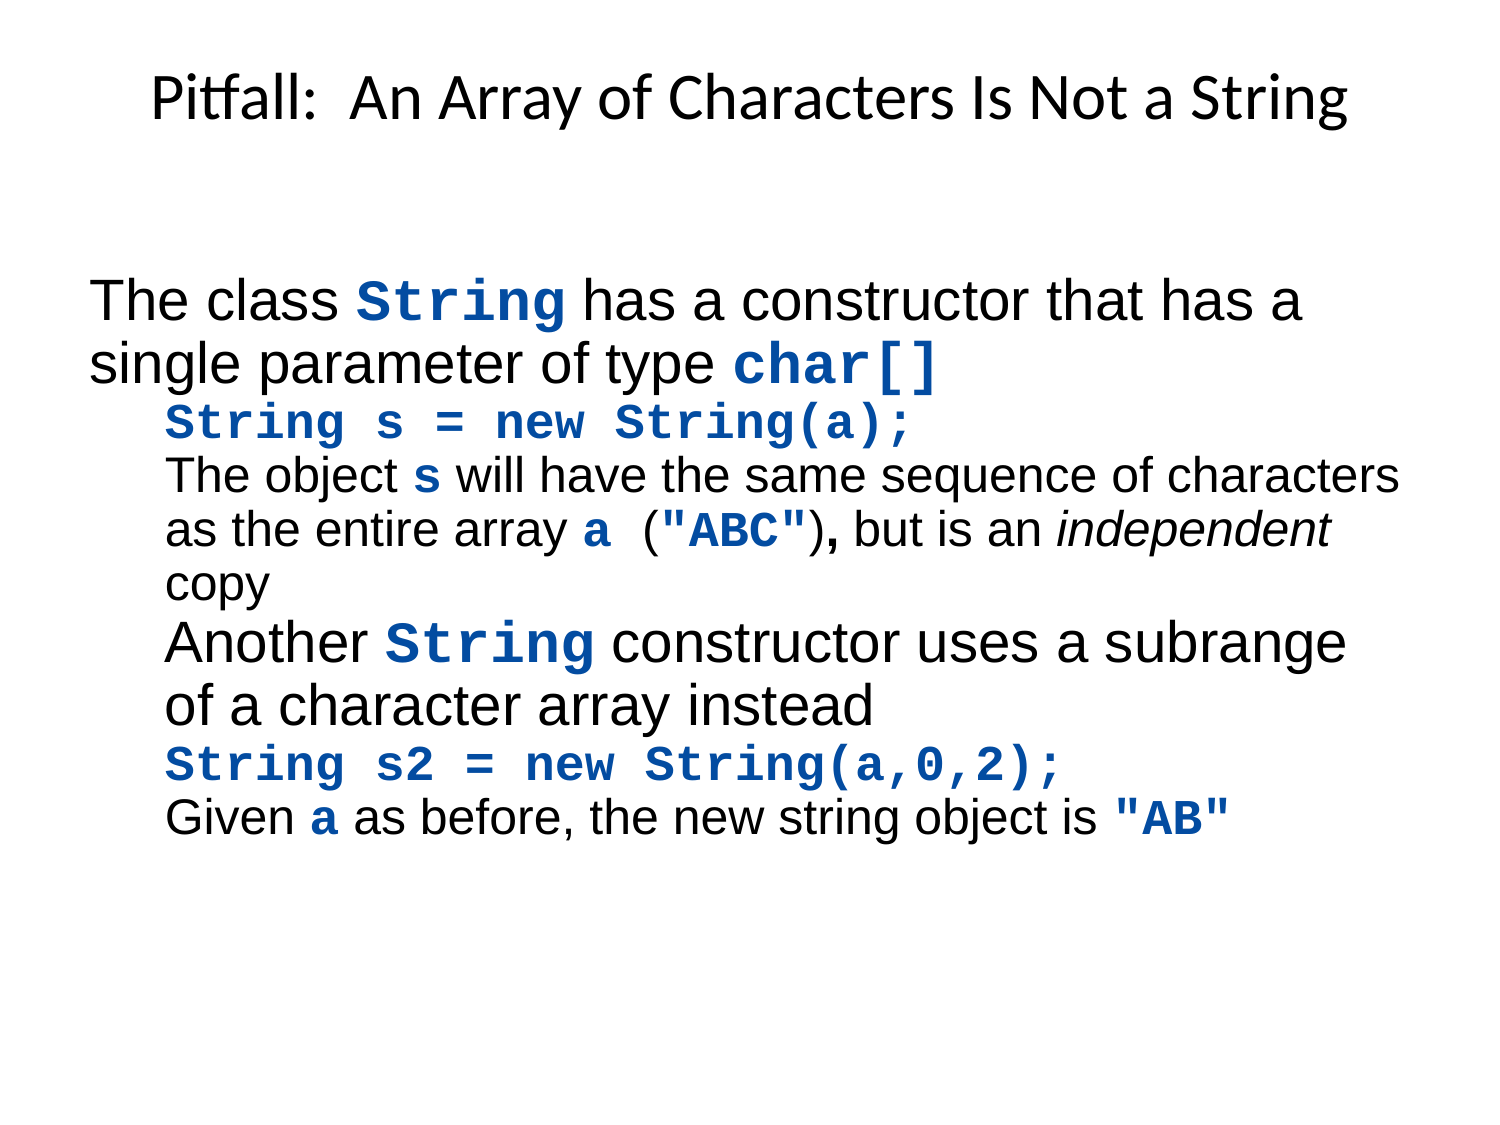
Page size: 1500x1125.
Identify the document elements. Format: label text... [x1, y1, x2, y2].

title Pitfall: An Array of Characters Is Not a String [75, 45, 1425, 233]
list The class String has a constructor that has a single parameter of type char[] String s = new String(a); The object s will have the same sequence of characters as the entire array a ("ABC"), but is an independent copy Another String constructor uses a subrange of a character array instead String s2 = new String(a,0,2); Given a as before, the new string object is "AB" [75, 262, 1425, 1005]
